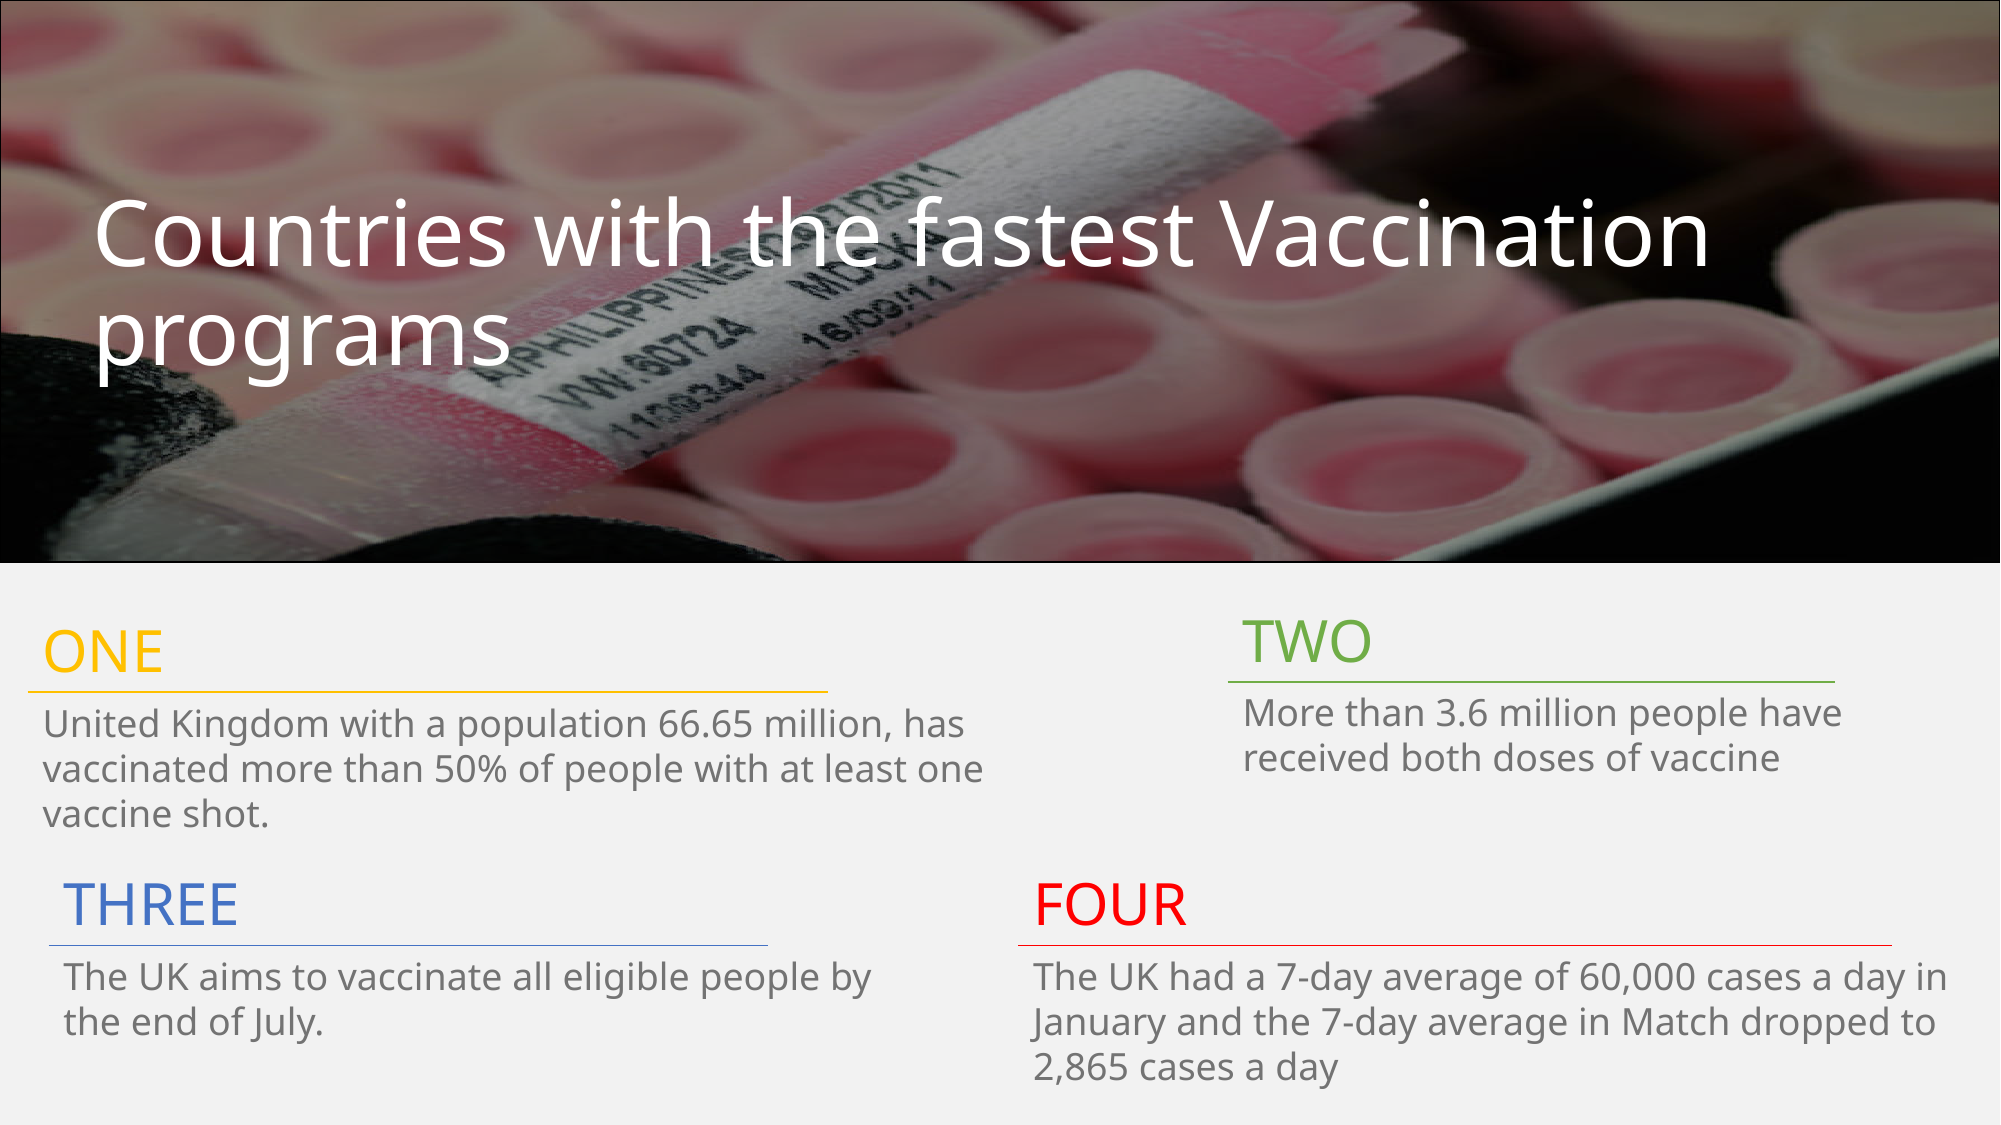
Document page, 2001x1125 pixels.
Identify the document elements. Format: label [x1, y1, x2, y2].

text_box [27, 606, 1010, 844]
text_box [48, 859, 932, 1007]
picture [0, 0, 2000, 563]
text_box [1227, 596, 1973, 789]
text_box [1018, 859, 2000, 1052]
